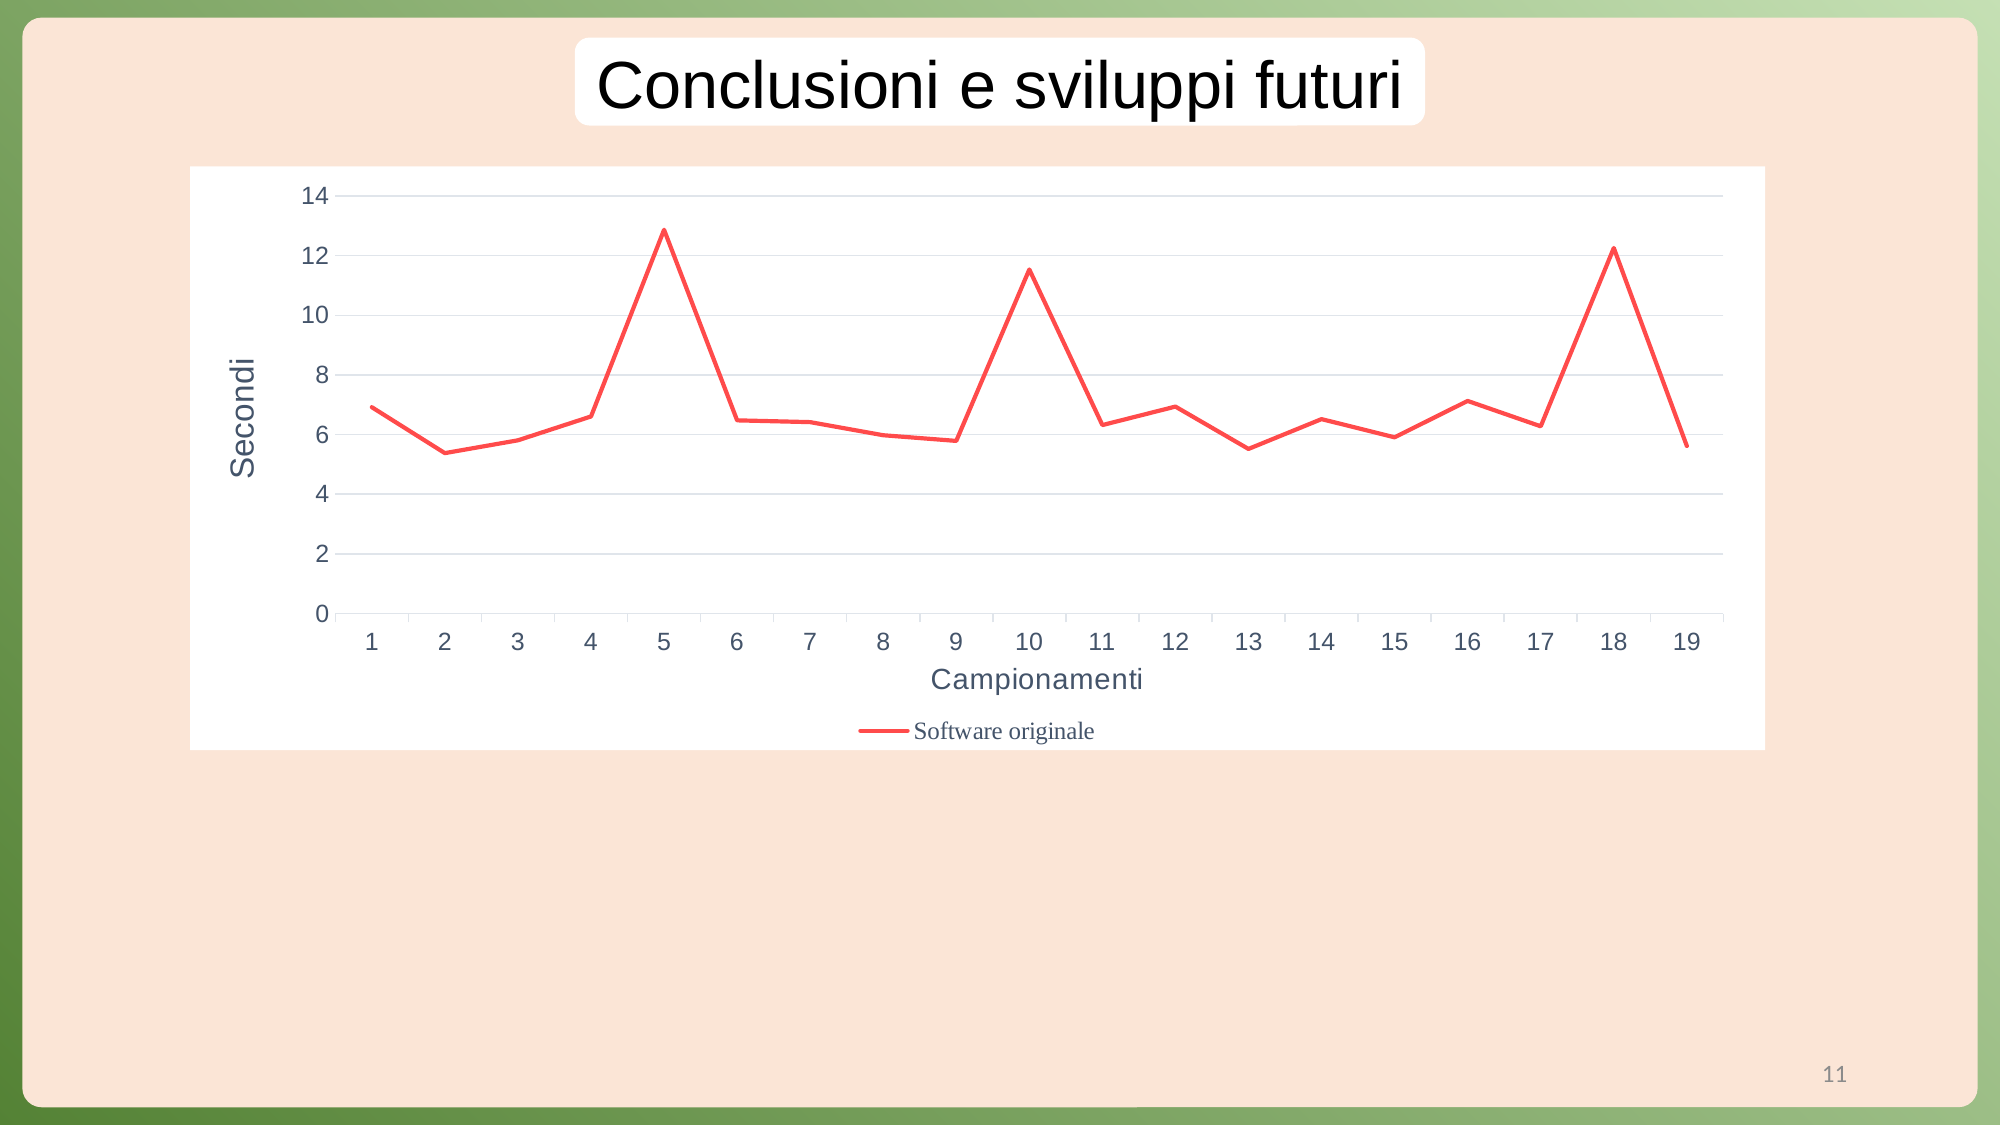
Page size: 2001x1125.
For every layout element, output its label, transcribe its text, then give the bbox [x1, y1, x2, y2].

text_box Conclusioni e sviluppi futuri [573, 36, 1427, 127]
chart [190, 166, 1766, 750]
text_box [21, 16, 1979, 1109]
slide_number 11 [1412, 1042, 1863, 1103]
